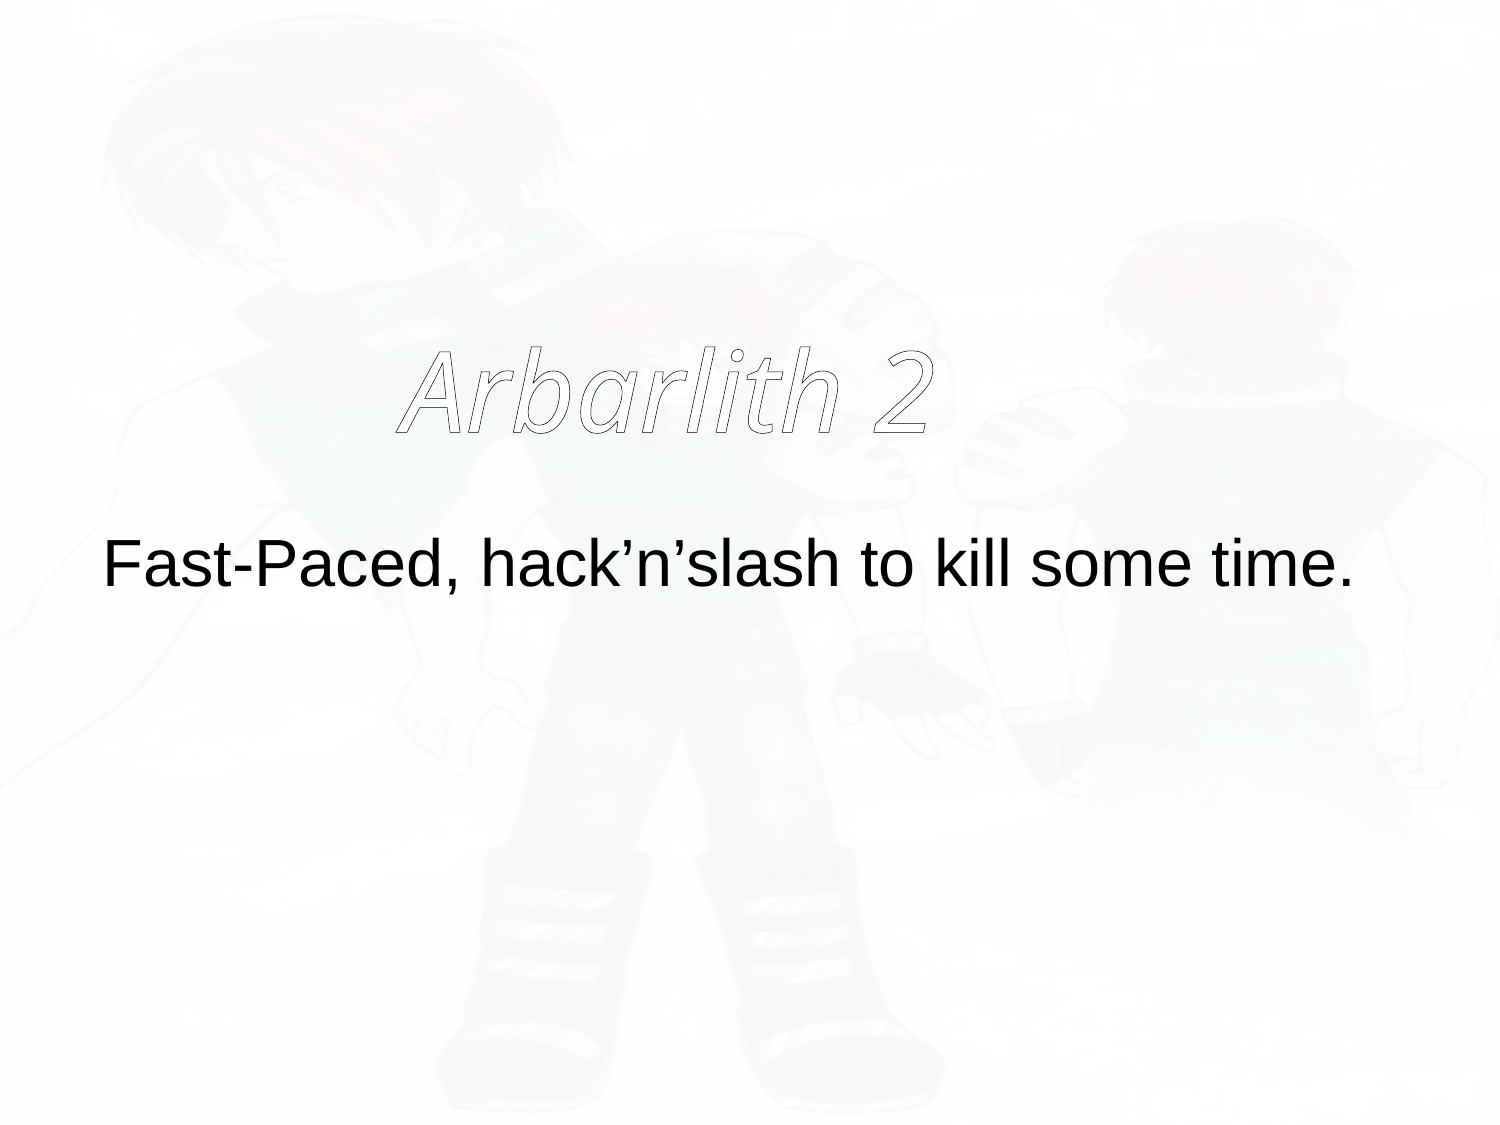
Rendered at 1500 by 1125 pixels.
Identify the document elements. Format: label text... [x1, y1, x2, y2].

text_box Arbarlith 2 [387, 312, 1100, 463]
list Fast-Paced, hack’n’slash to kill some time. [87, 512, 1438, 638]
